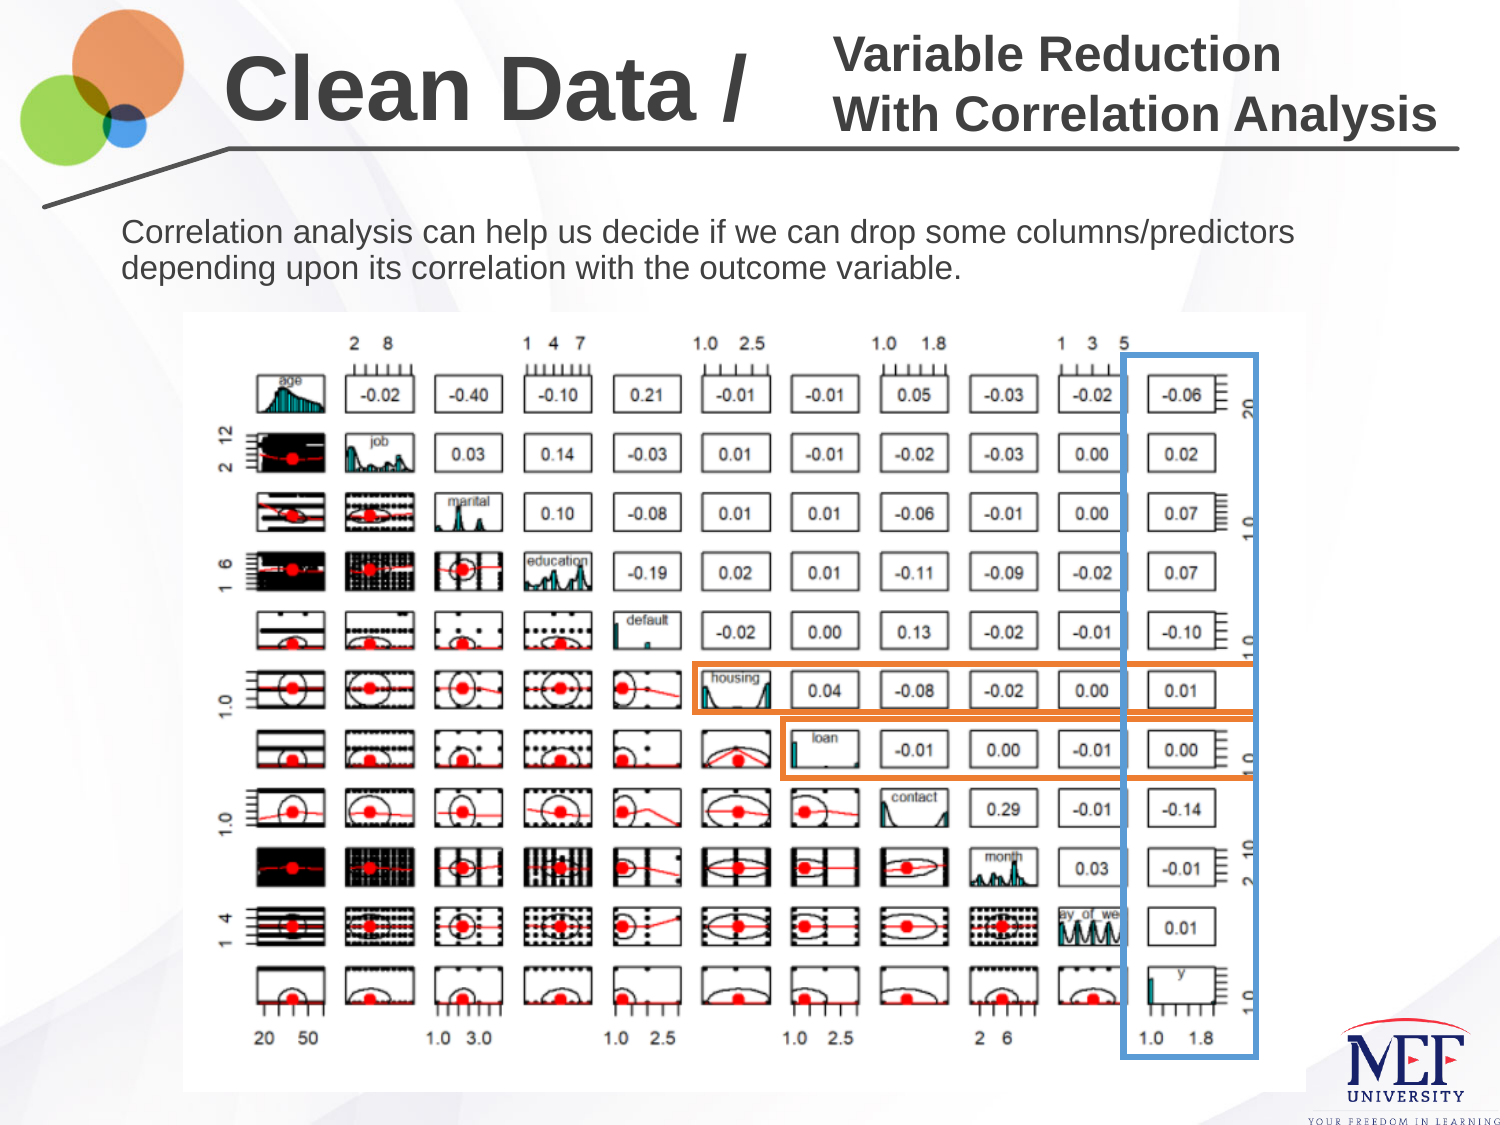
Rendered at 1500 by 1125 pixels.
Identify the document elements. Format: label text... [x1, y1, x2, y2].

text_box [44, 148, 1428, 208]
picture [0, 0, 1500, 1125]
title Clean Data / [183, 2, 1500, 179]
text_box Variable Reduction With Correlation Analysis [817, 14, 1475, 150]
list Correlation analysis can help us decide if we can drop some columns/predictors depending upon its correlation with the outcome variable. [106, 207, 1457, 712]
